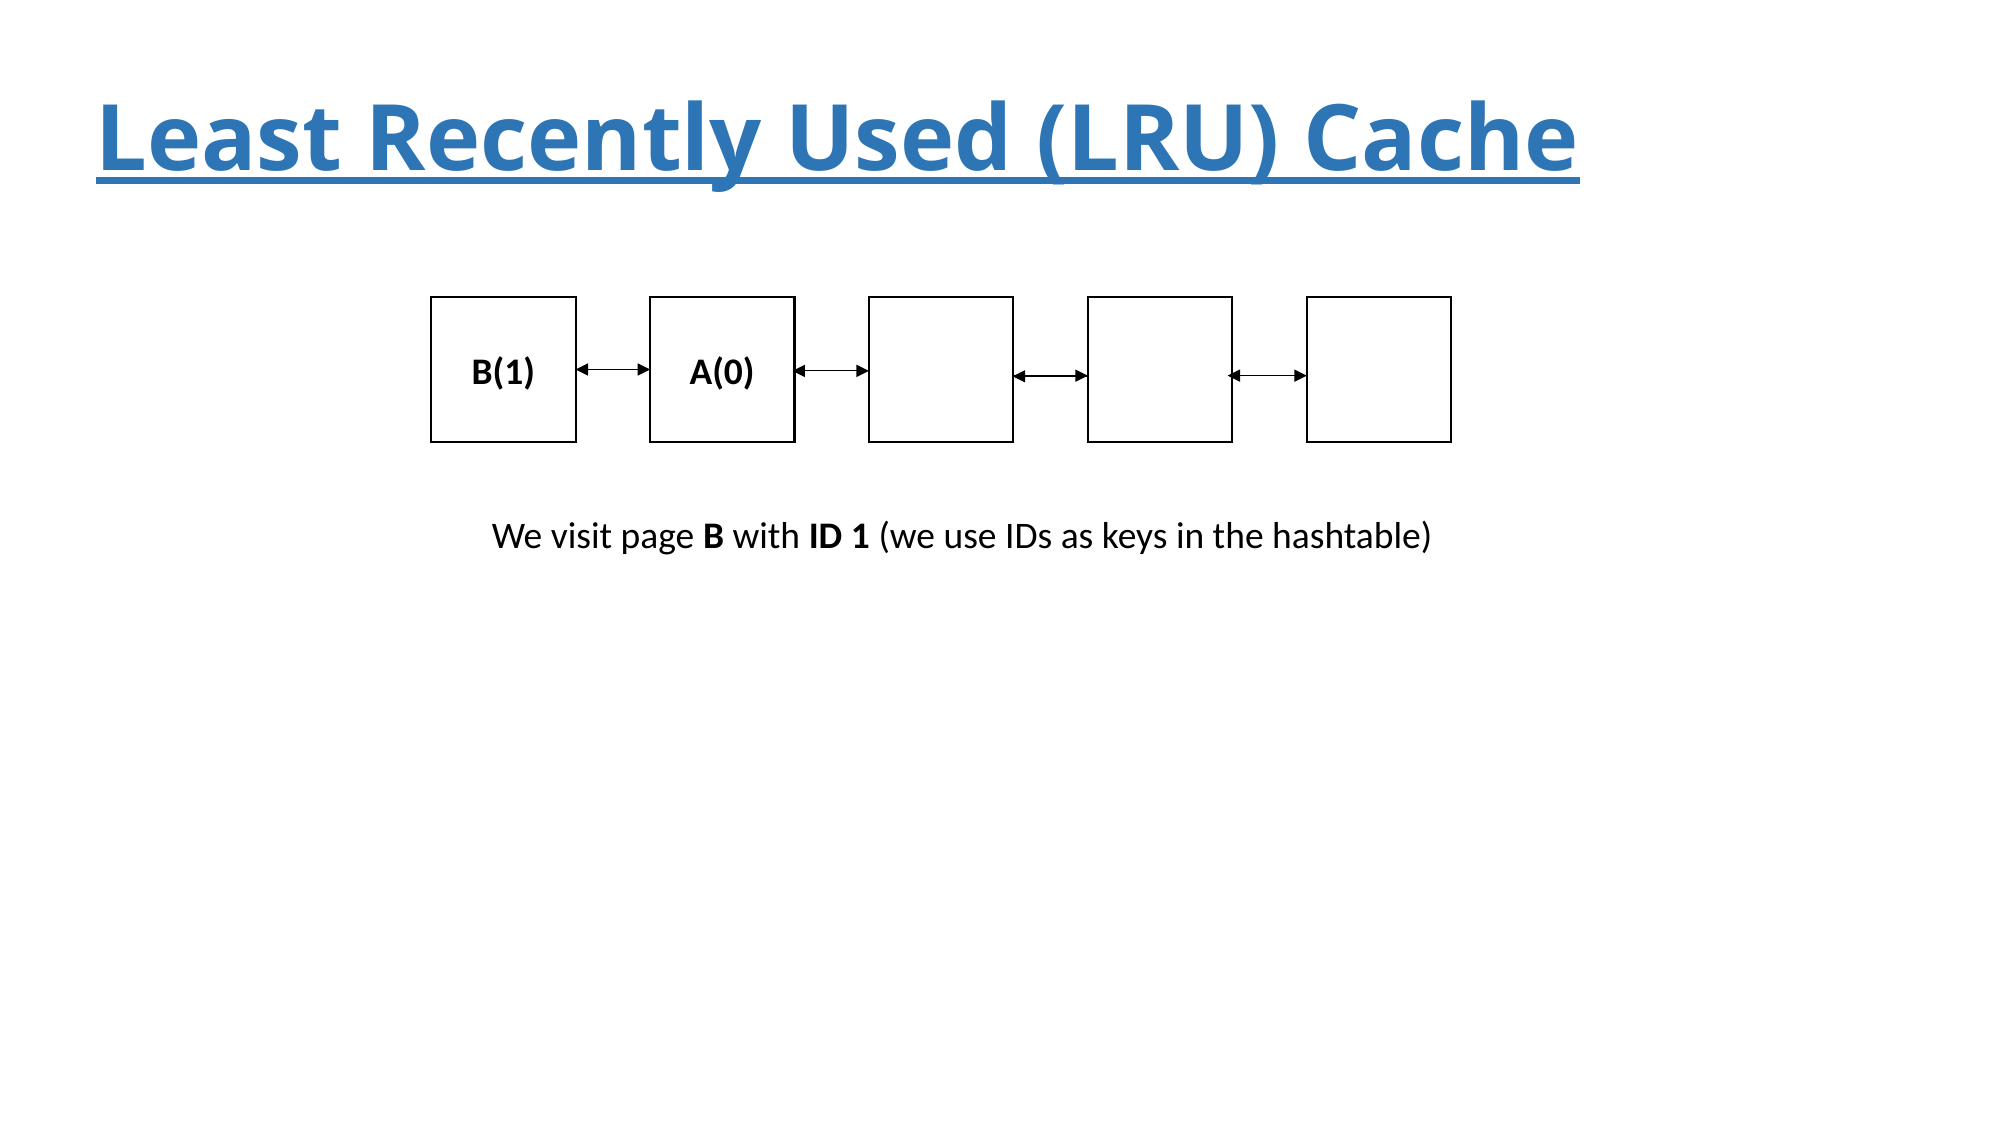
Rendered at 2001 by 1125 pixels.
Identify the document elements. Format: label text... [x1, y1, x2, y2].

text_box [868, 296, 1014, 443]
text_box B(1) [430, 296, 577, 443]
text_box [1087, 296, 1233, 443]
text_box We visit page B with ID 1 (we use IDs as keys in the hashtable) [477, 503, 1448, 563]
title Least Recently Used (LRU) Cache [80, 31, 1806, 249]
text_box [1306, 296, 1452, 443]
text_box A(0) [649, 296, 796, 443]
